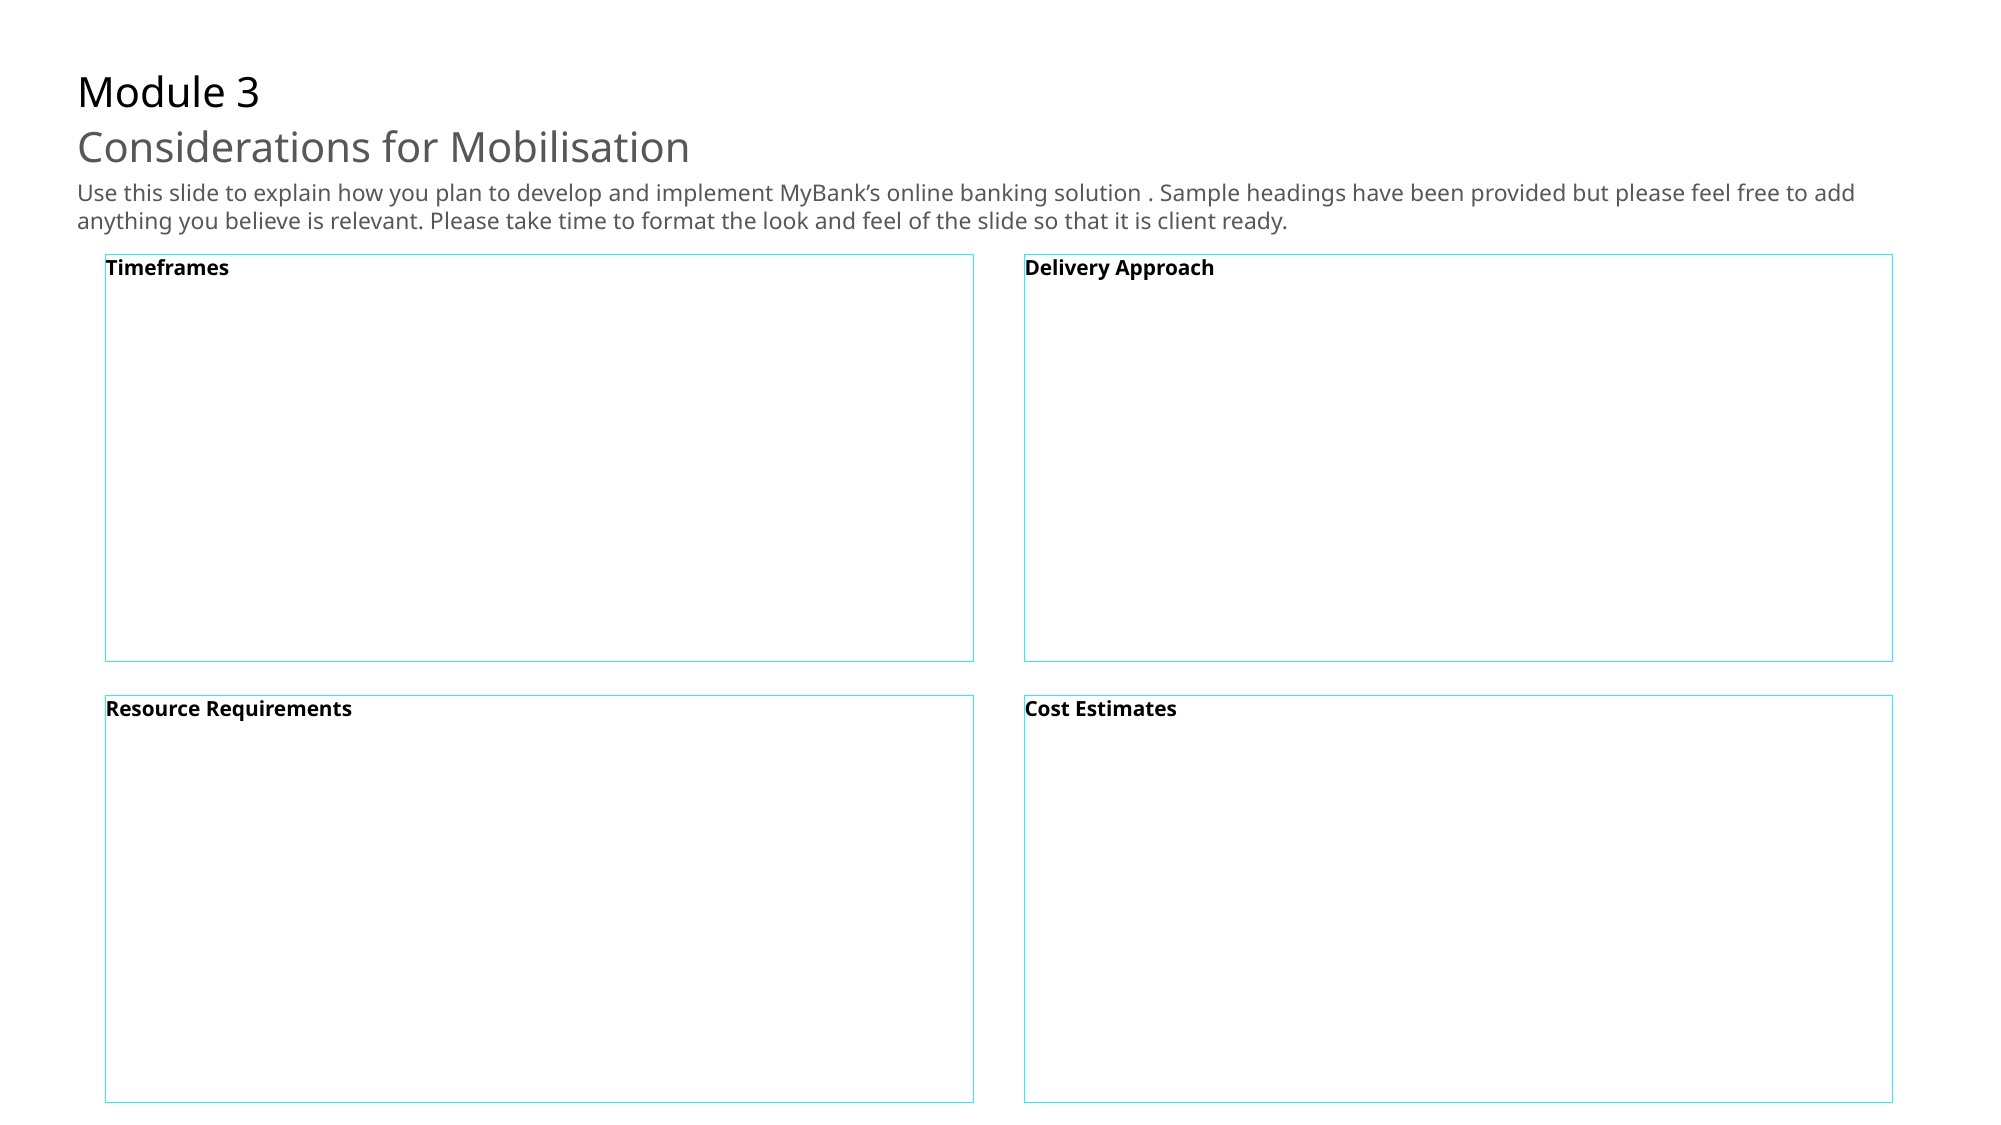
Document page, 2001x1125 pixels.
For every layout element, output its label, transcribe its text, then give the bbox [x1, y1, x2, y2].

text_box Use this slide to explain how you plan to develop and implement MyBank’s online banking solution . Sample headings have been provided but please feel free to add anything you believe is relevant. Please take time to format the look and feel of the slide so that it is client ready. [77, 178, 1926, 246]
list Considerations for Mobilisation [77, 121, 1581, 178]
title Module 3 [77, 66, 1581, 121]
text_box Timeframes [105, 254, 974, 662]
list Delivery Approach [1024, 254, 1893, 662]
text_box Cost Estimates [1024, 695, 1893, 1103]
text_box Resource Requirements [105, 695, 974, 1103]
